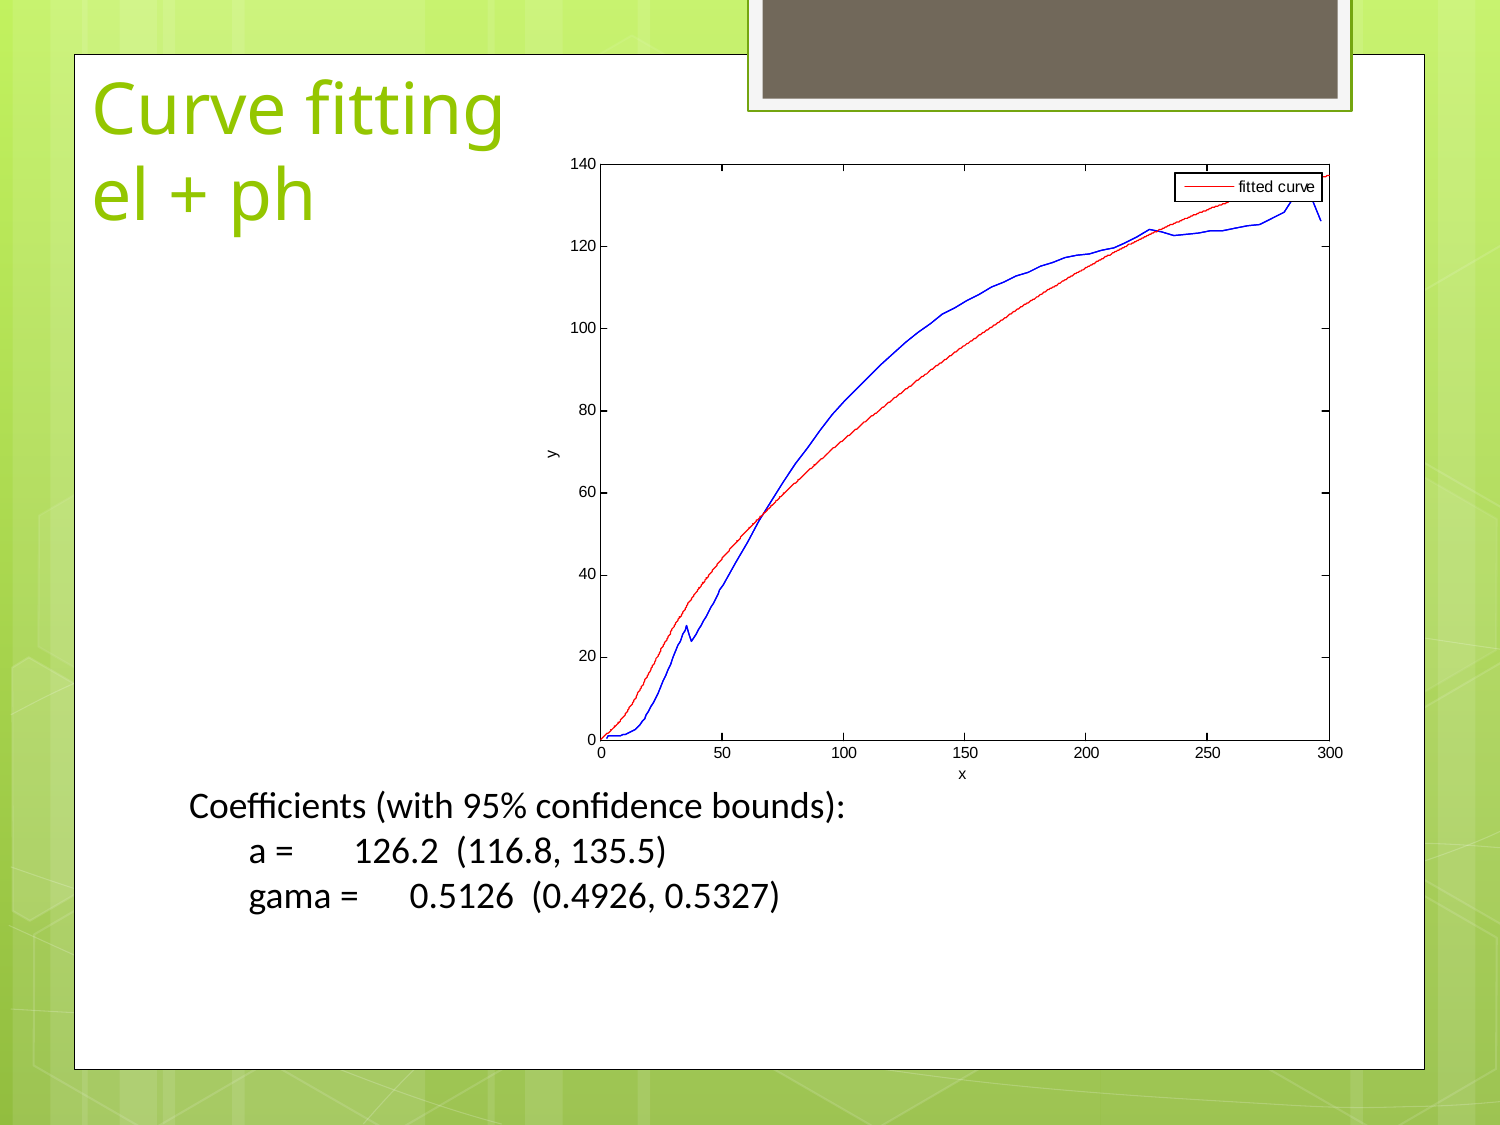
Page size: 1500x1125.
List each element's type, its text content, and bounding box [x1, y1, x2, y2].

picture [477, 111, 1420, 819]
text_box Coefficients (with 95% confidence bounds): a = 126.2 (116.8, 135.5) gama = 0.5126 (0.4926, 0.5327) [174, 773, 862, 969]
title Curve fitting el + ph [76, 75, 1229, 243]
text_box [0, 0, 1500, 75]
